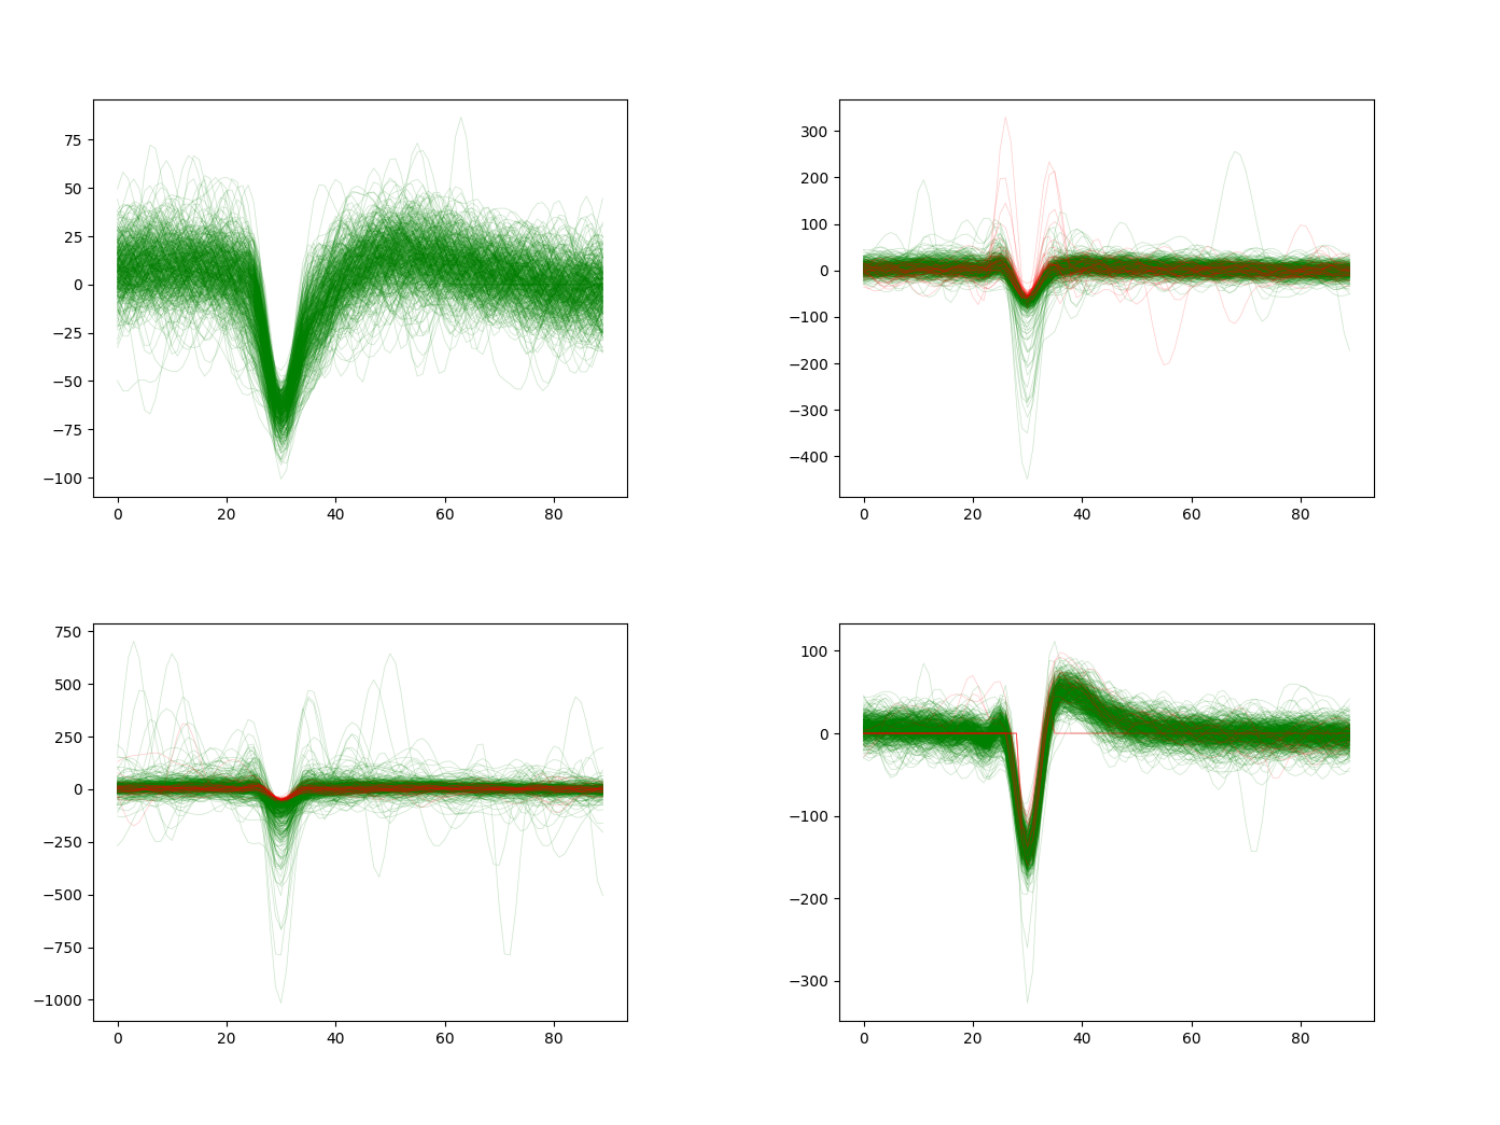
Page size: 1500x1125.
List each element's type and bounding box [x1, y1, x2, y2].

picture [7, 560, 696, 1078]
picture [753, 37, 1443, 554]
picture [7, 37, 696, 554]
picture [753, 560, 1443, 1078]
